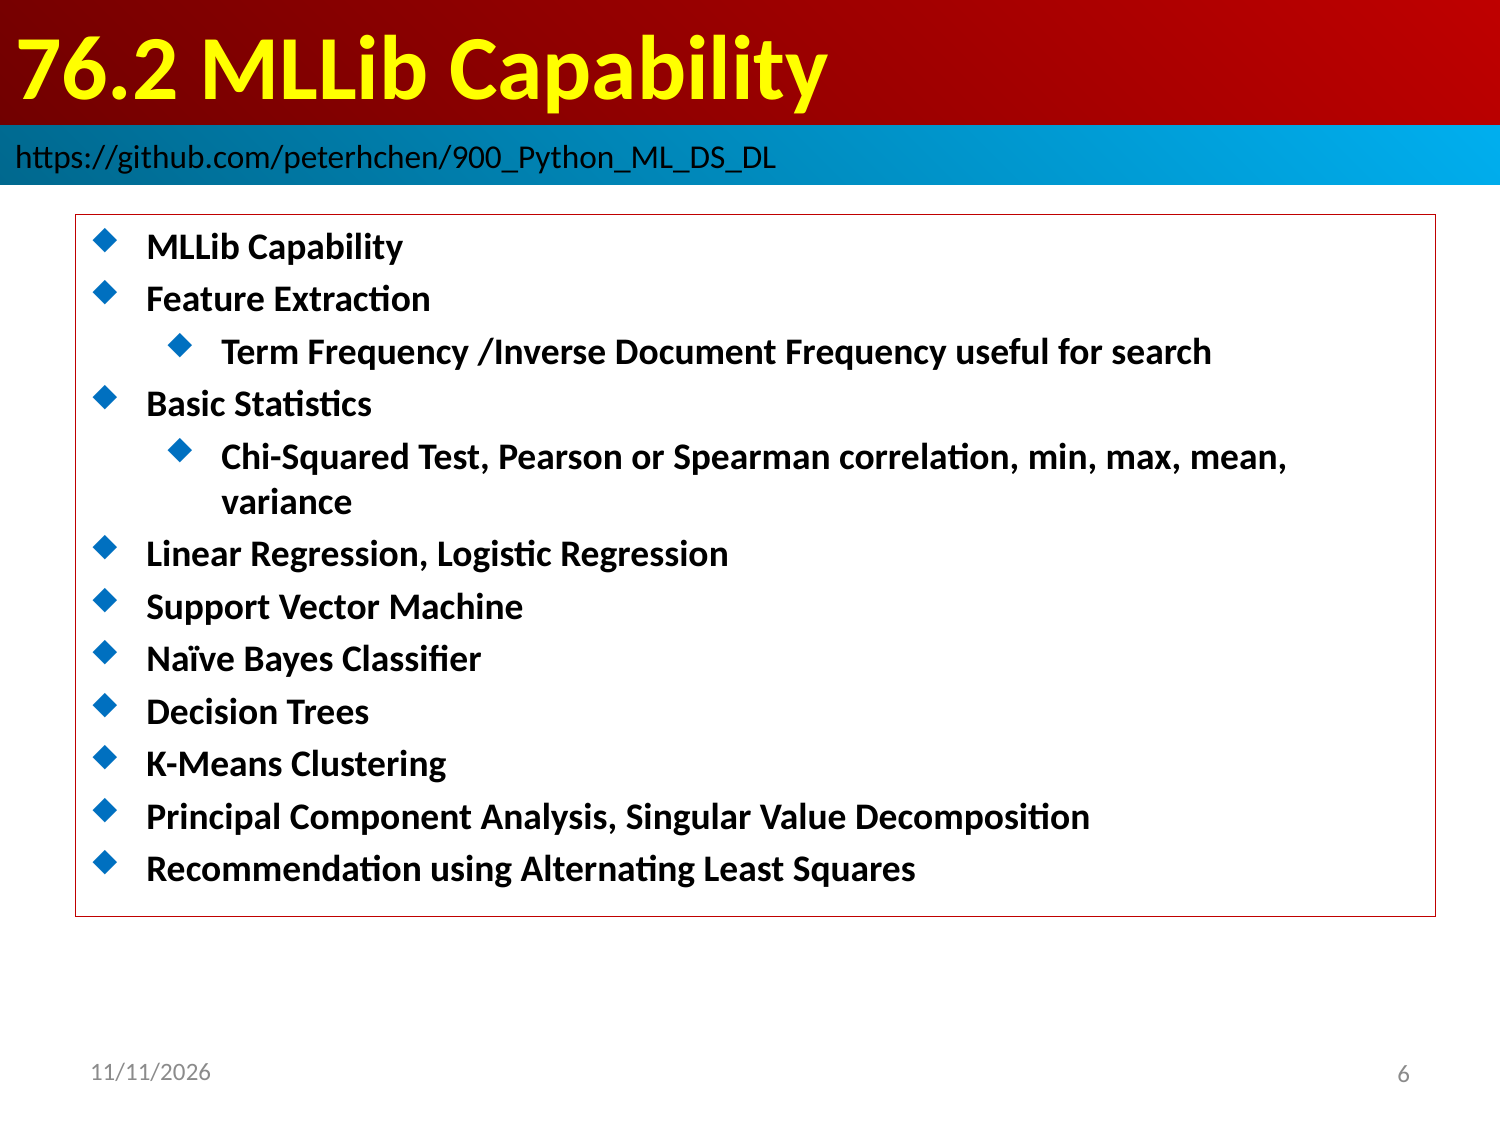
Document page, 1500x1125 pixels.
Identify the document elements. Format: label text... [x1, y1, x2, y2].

subtitle MLLib Capability Feature Extraction Term Frequency /Inverse Document Frequency useful for search Basic Statistics Chi-Squared Test, Pearson or Spearman correlation, min, max, mean, variance Linear Regression, Logistic Regression Support Vector Machine Naïve Bayes Classifier Decision Trees K-Means Clustering Principal Component Analysis, Singular Value Decomposition Recommendation using Alternating Least Squares [75, 214, 1436, 917]
slide_number 6 [1074, 1042, 1425, 1103]
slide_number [75, 1040, 425, 1101]
title 76.2 MLLib Capability [0, 0, 1500, 125]
text_box https://github.com/peterhchen/900_Python_ML_DS_DL [0, 125, 1500, 185]
